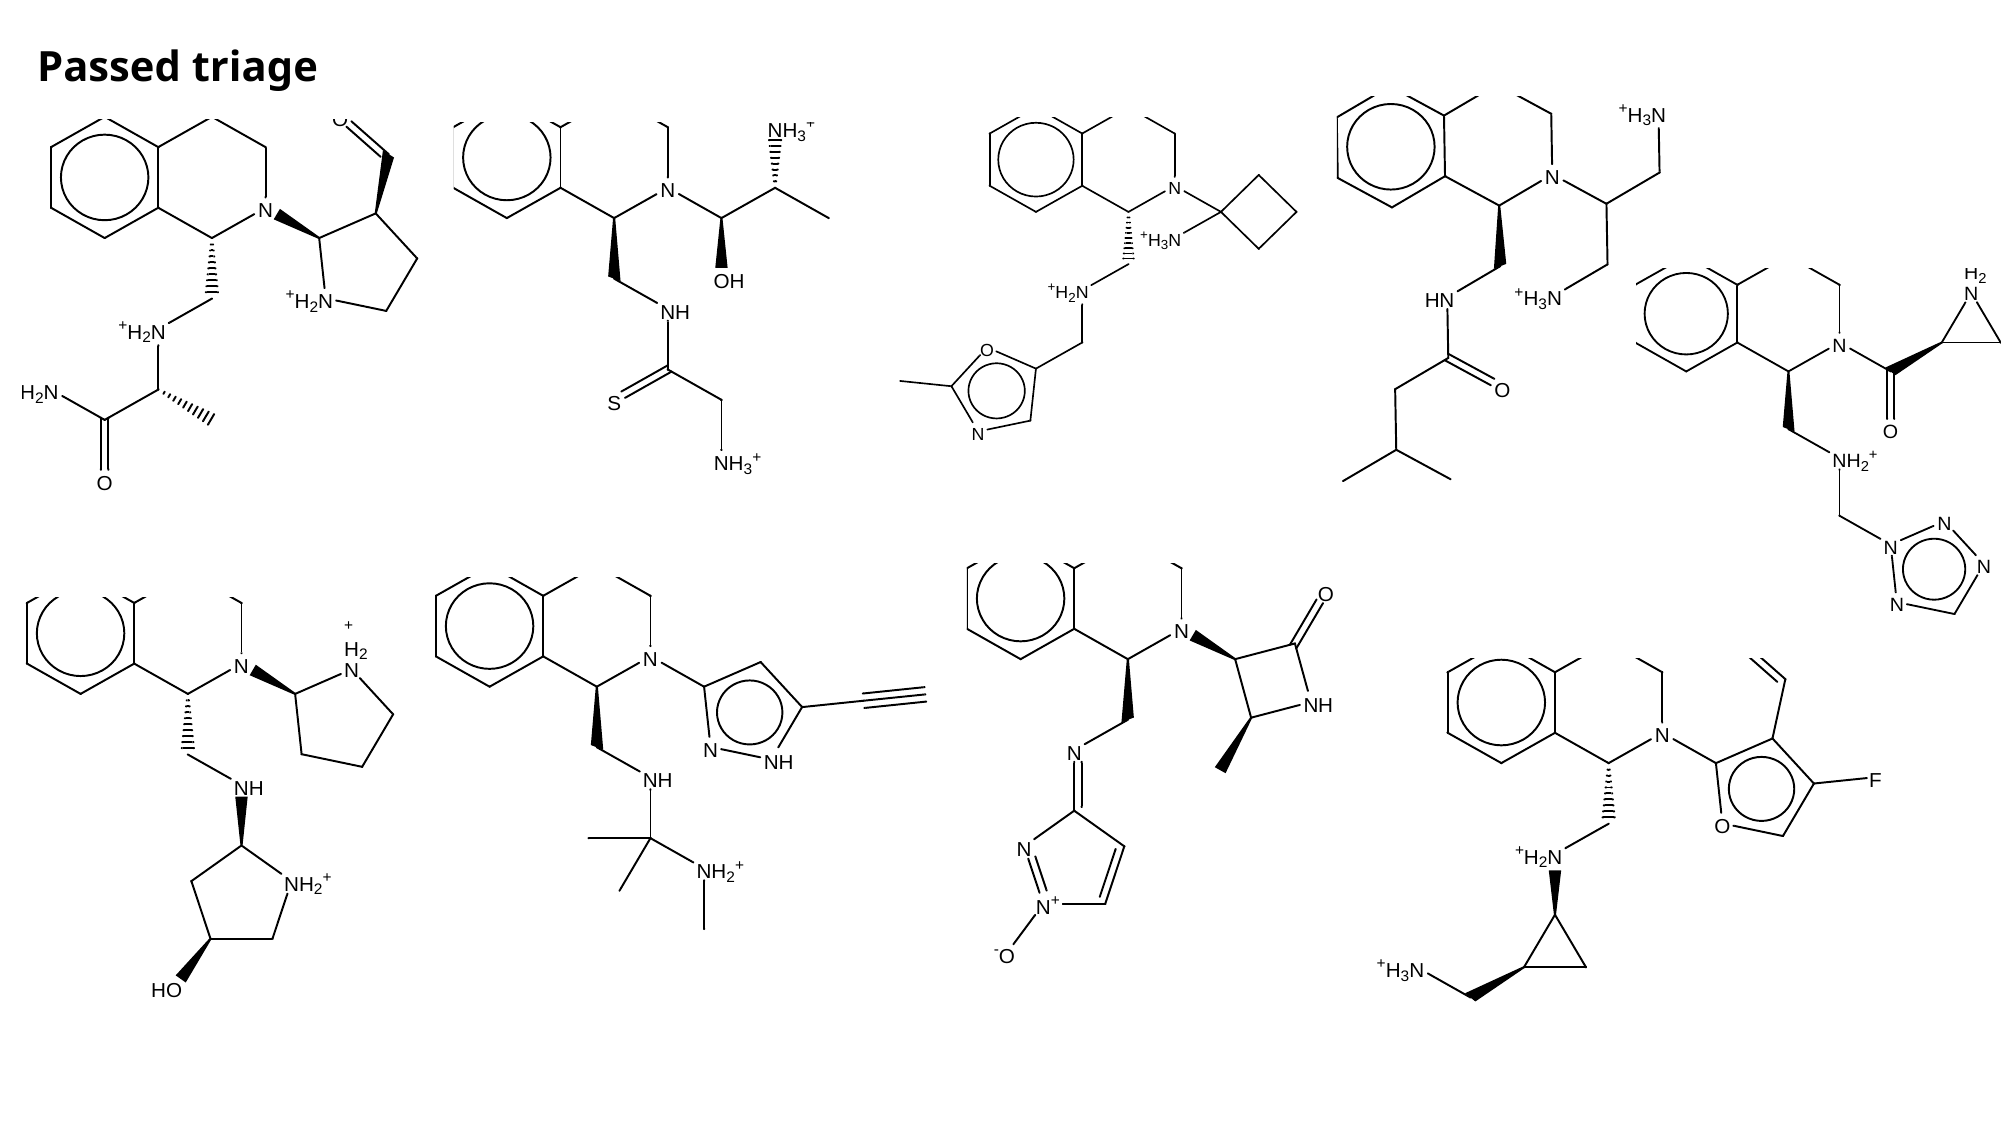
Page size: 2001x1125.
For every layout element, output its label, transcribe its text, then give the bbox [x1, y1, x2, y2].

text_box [431, 577, 935, 961]
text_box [453, 121, 842, 519]
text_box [966, 563, 1346, 1008]
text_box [1336, 96, 1678, 515]
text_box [21, 597, 401, 1043]
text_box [1377, 658, 1895, 1047]
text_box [21, 119, 432, 521]
title Passed triage [22, 18, 1397, 117]
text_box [899, 117, 1309, 466]
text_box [1636, 268, 2000, 659]
